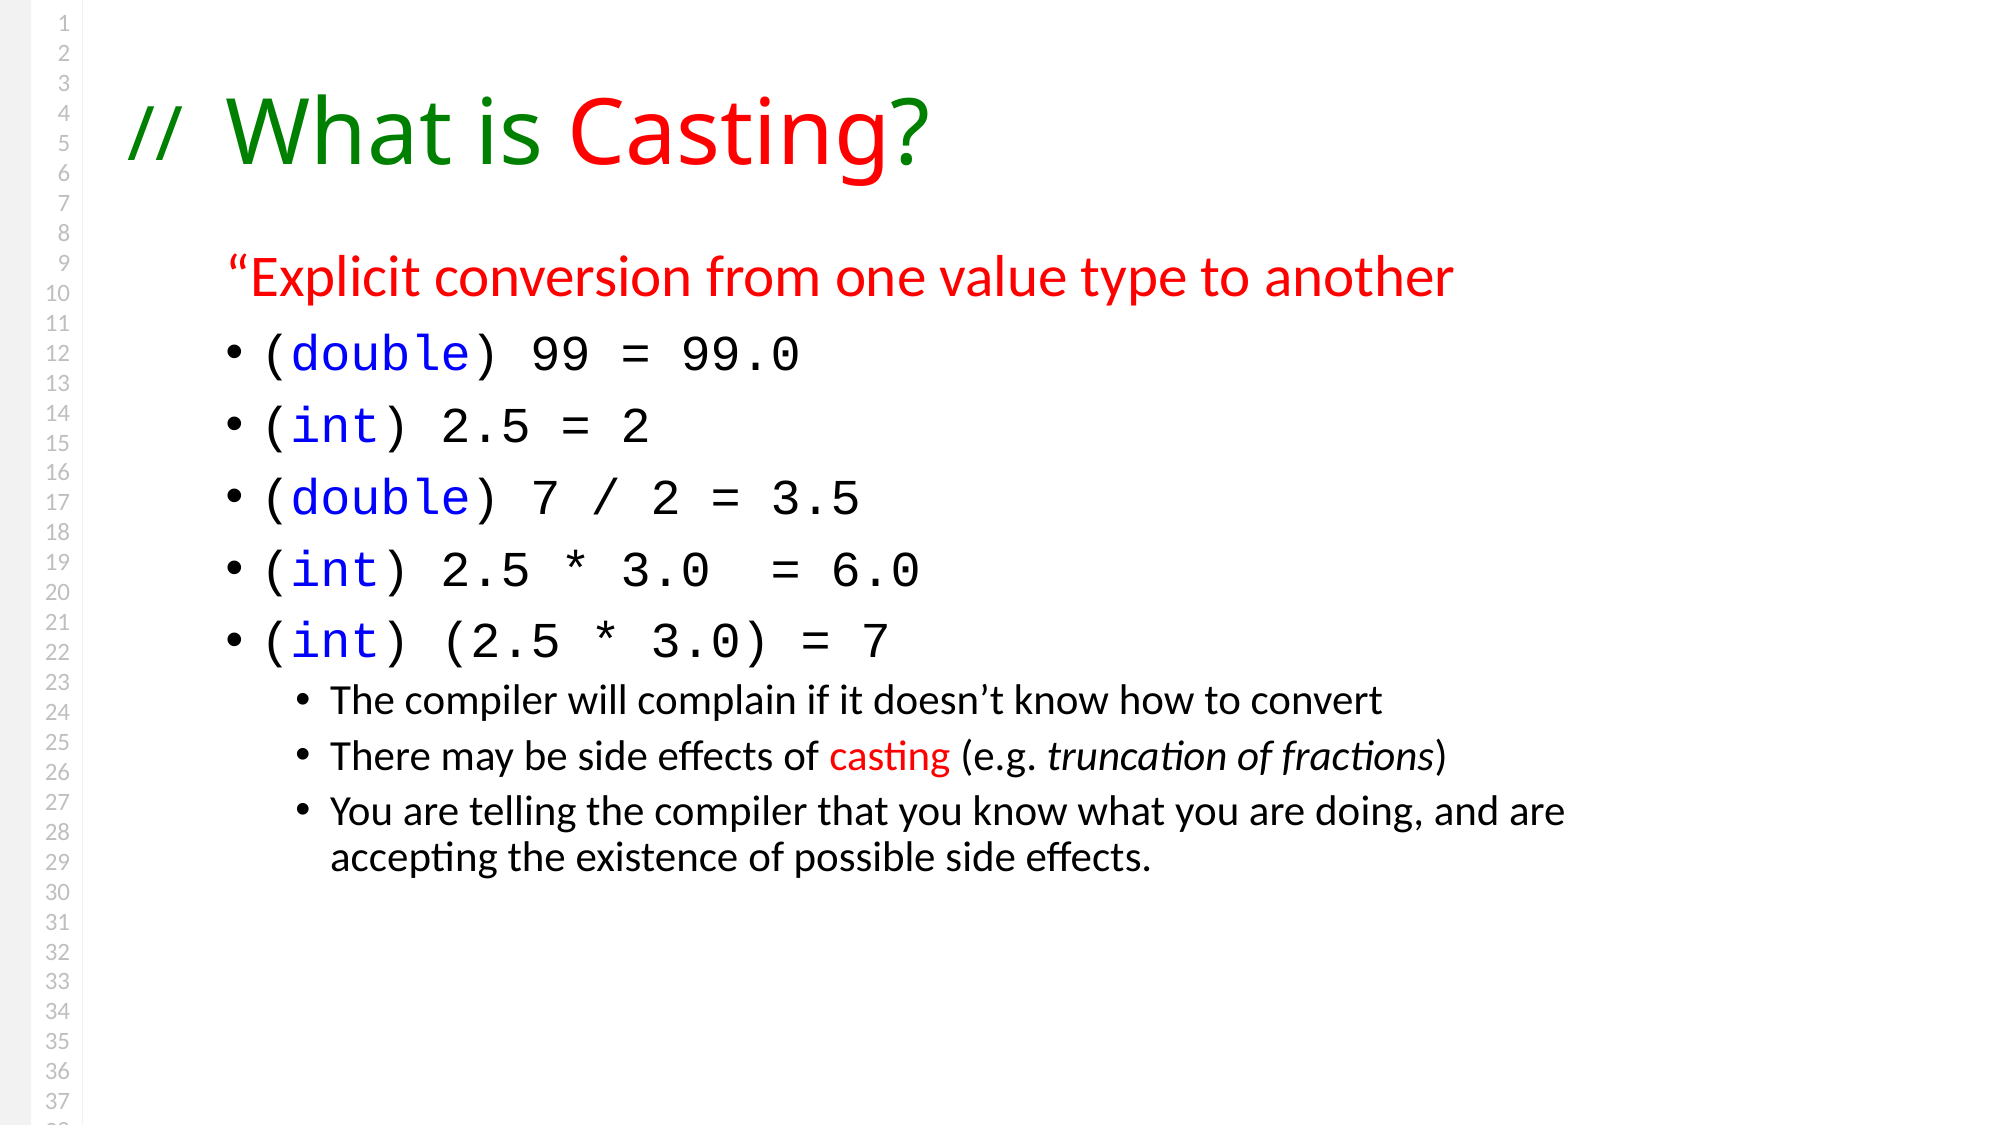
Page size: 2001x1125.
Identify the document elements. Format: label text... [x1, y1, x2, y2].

list “Explicit conversion from one value type to another (double) 99 = 99.0 (int) 2.5 = 2 (double) 7 / 2 = 3.5 (int) 2.5 * 3.0 = 6.0 (int) (2.5 * 3.0) = 7 The compiler will complain if it doesn’t know how to convert There may be side effects of casting (e.g. truncation of fractions) You are telling the compiler that you know what you are doing, and are accepting the existence of possible side effects. [210, 238, 1605, 901]
title What is Casting? [210, 59, 1913, 210]
